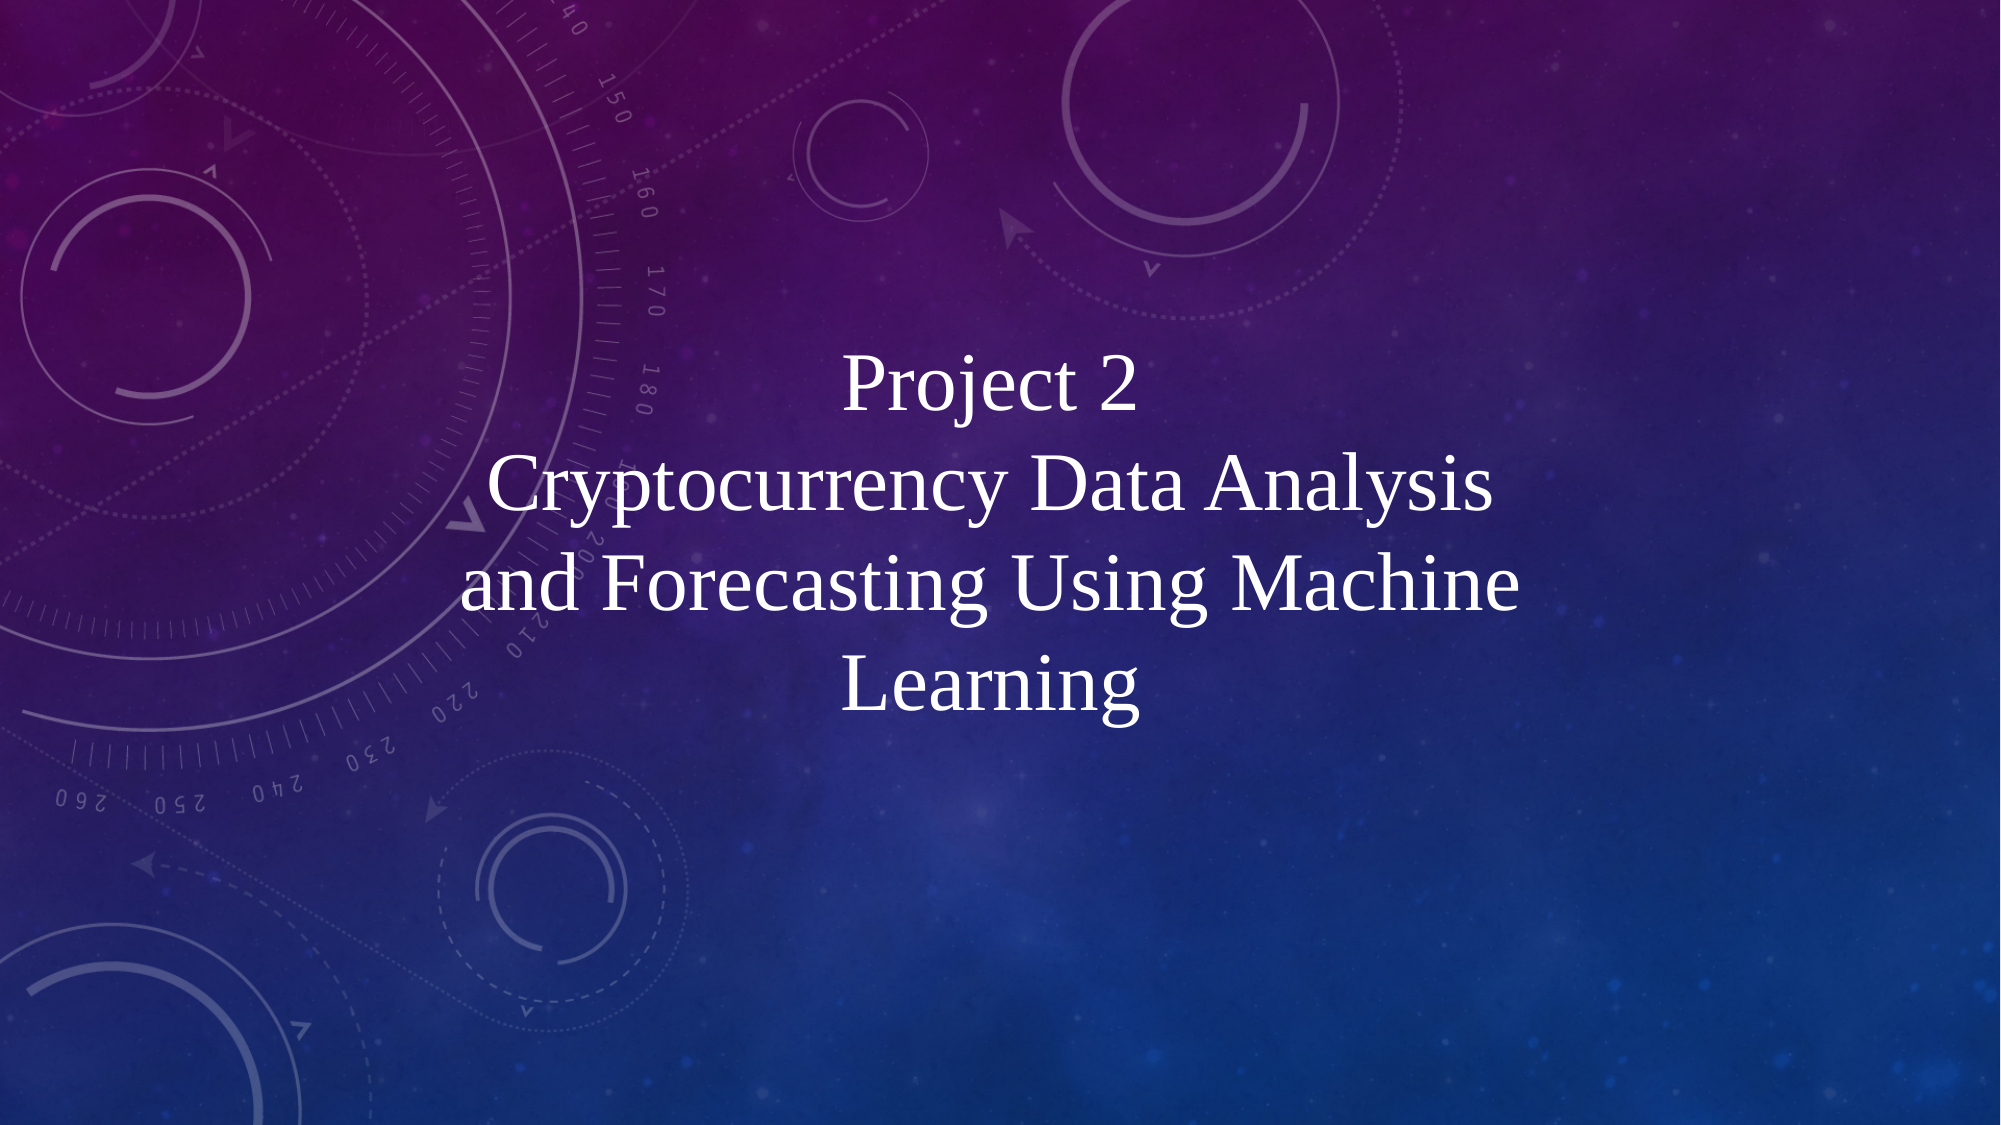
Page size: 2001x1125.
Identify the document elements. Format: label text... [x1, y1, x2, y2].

picture [0, 0, 2001, 1125]
text_box Project 2 Cryptocurrency Data Analysis and Forecasting Using Machine Learning [436, 319, 1546, 735]
